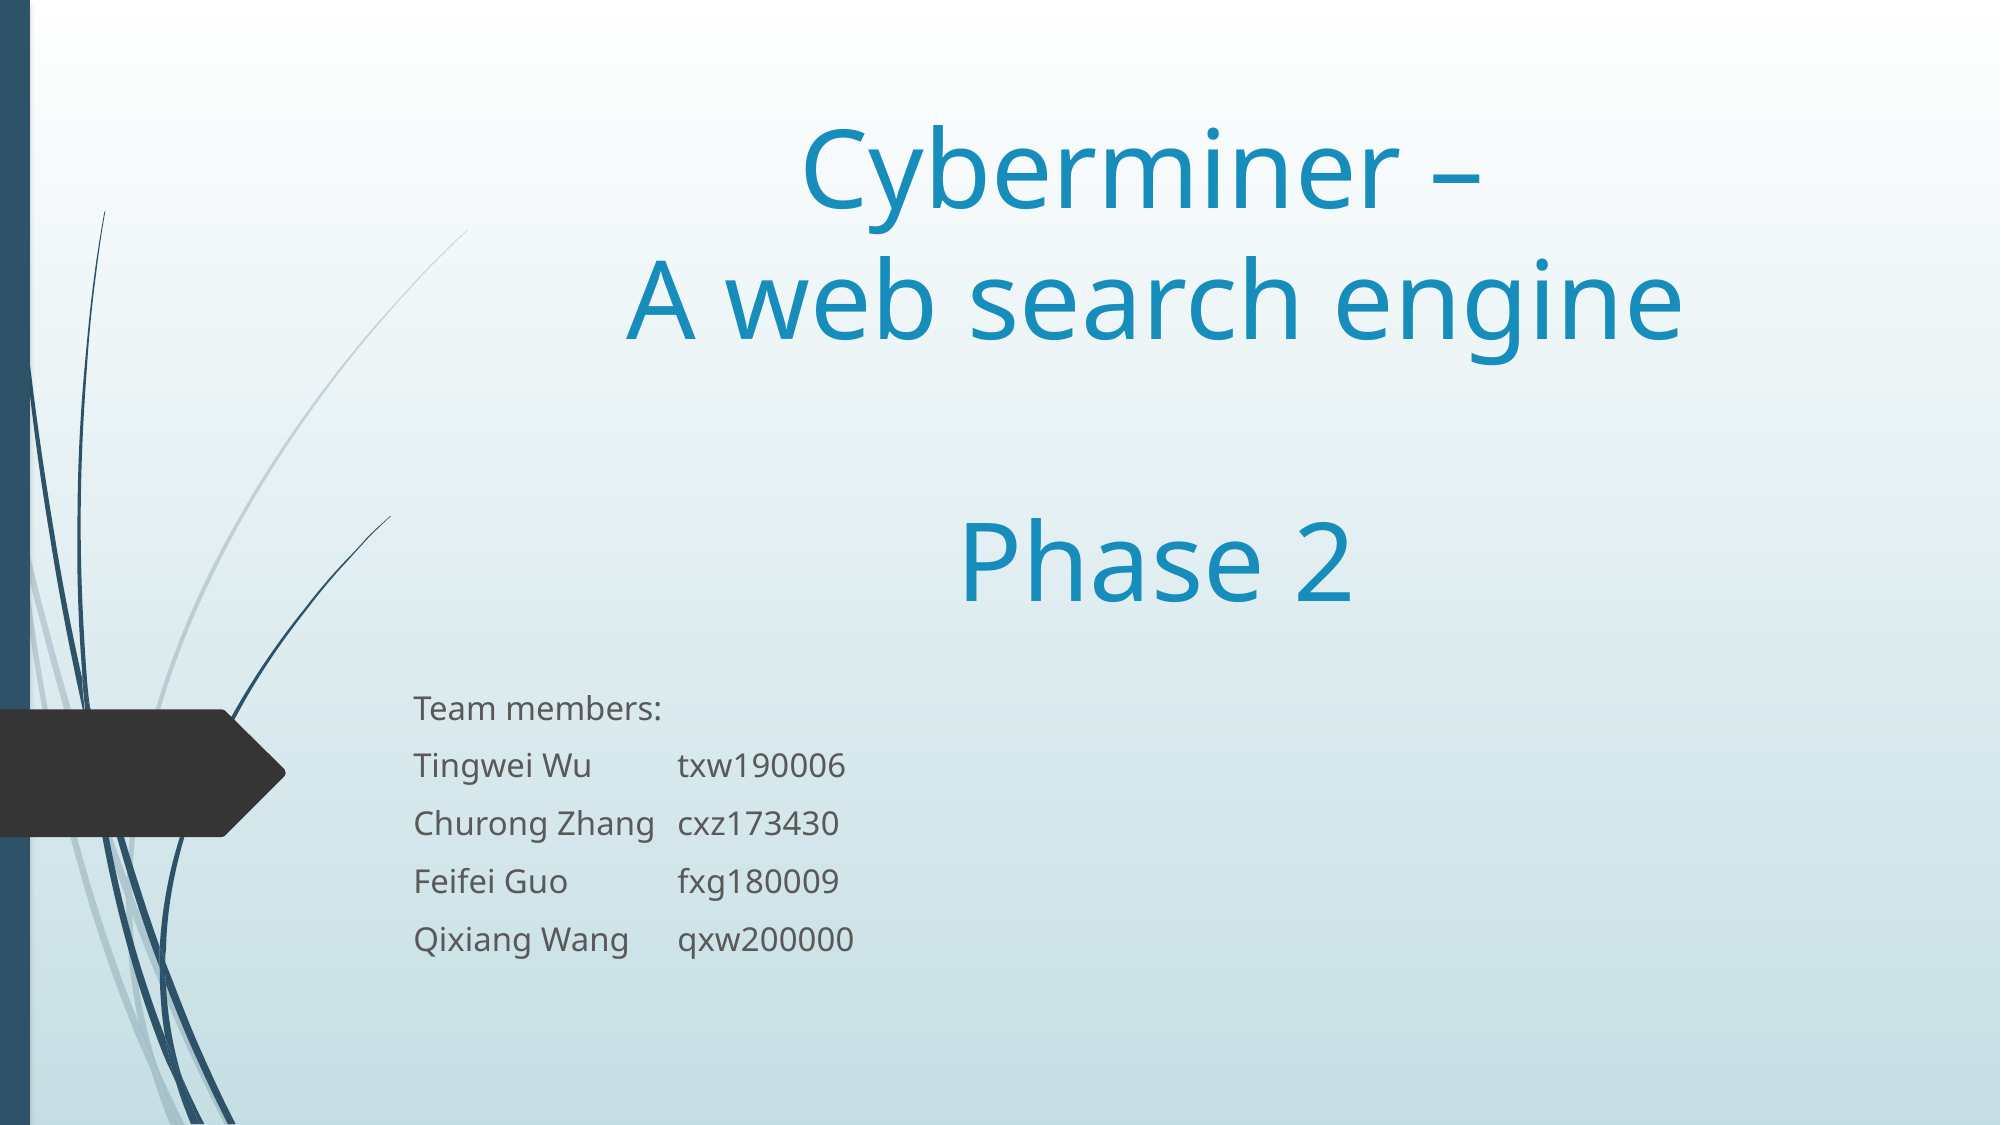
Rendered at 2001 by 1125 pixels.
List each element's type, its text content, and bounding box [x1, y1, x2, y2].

title Cyberminer – A web search engine Phase 2 [424, 91, 1888, 631]
subtitle Team members: Tingwei Wu txw190006 Churong Zhang cxz173430 Feifei Guo fxg180009 Qixiang Wang qxw200000 [398, 679, 1861, 966]
